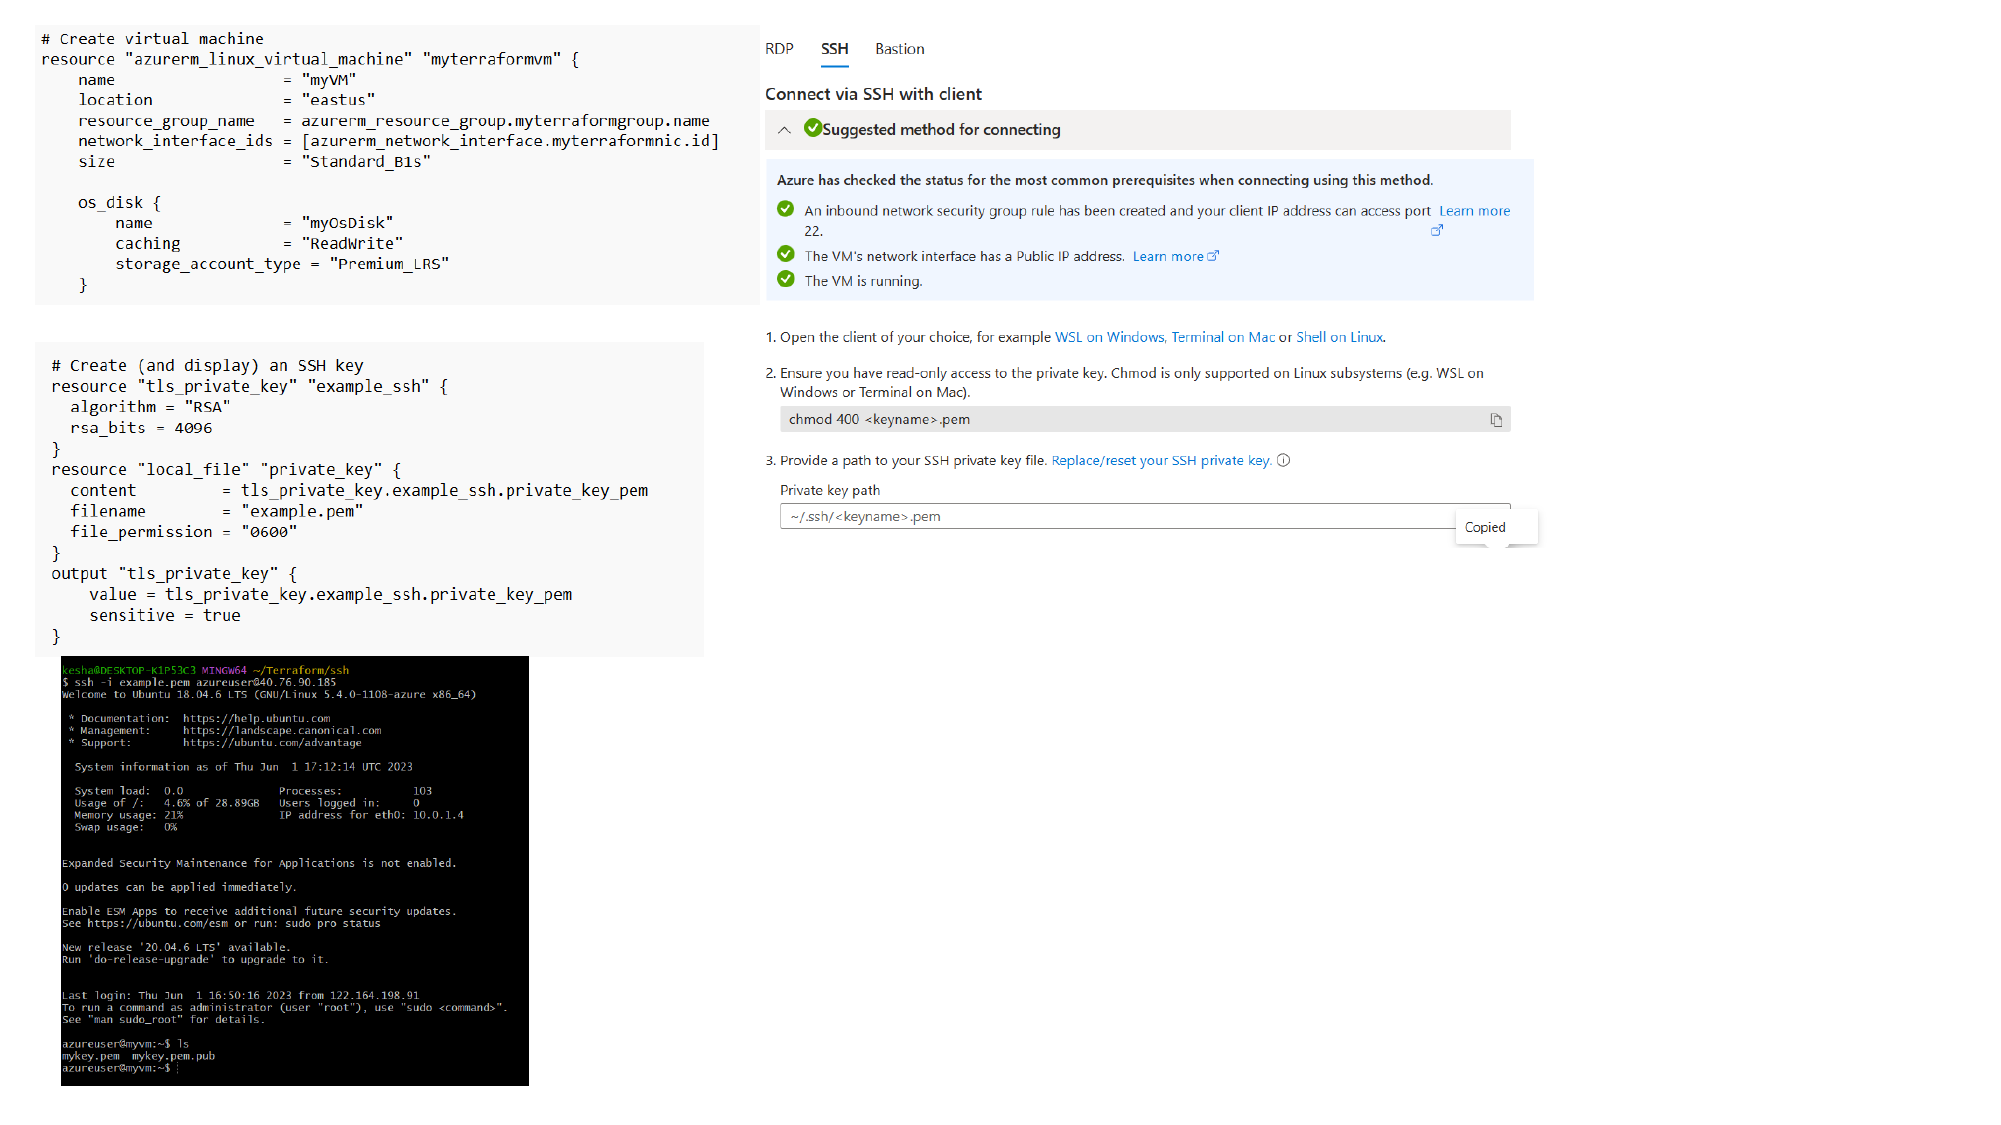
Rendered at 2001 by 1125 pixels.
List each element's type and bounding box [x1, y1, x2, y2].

picture [35, 25, 1601, 548]
picture [35, 342, 704, 1086]
